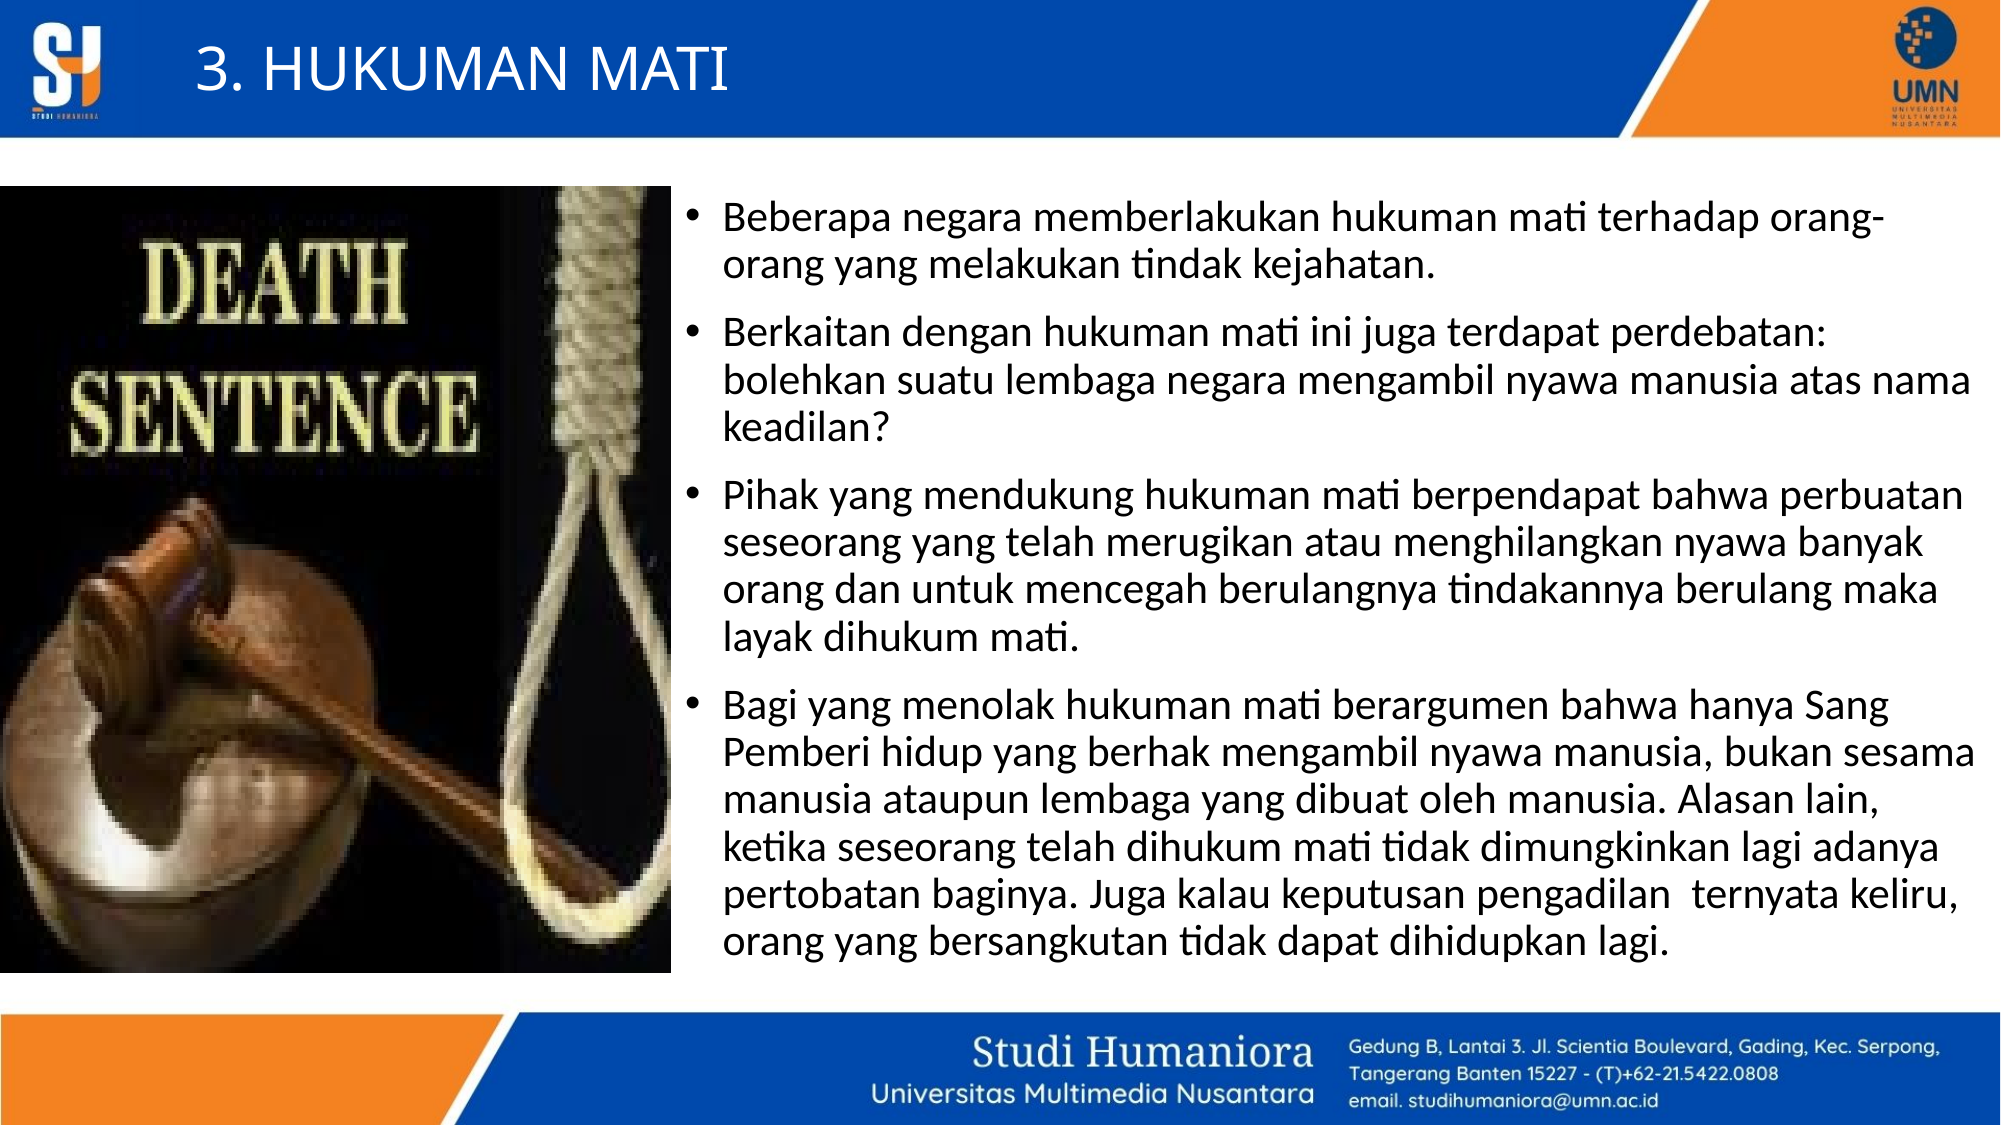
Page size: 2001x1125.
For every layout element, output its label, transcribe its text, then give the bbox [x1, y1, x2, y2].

list Beberapa negara memberlakukan hukuman mati terhadap orang-orang yang melakukan tindak kejahatan. Berkaitan dengan hukuman mati ini juga terdapat perdebatan: bolehkan suatu lembaga negara mengambil nyawa manusia atas nama keadilan? Pihak yang mendukung hukuman mati berpendapat bahwa perbuatan seseorang yang telah merugikan atau menghilangkan nyawa banyak orang dan untuk mencegah berulangnya tindakannya berulang maka layak dihukum mati. Bagi yang menolak hukuman mati berargumen bahwa hanya Sang Pemberi hidup yang berhak mengambil nyawa manusia, bukan sesama manusia ataupun lembaga yang dibuat oleh manusia. Alasan lain, ketika seseorang telah dihukum mati tidak dimungkinkan lagi adanya pertobatan baginya. Juga kalau keputusan pengadilan ternyata keliru, orang yang bersangkutan tidak dapat dihidupkan lagi. [670, 186, 2000, 992]
picture [0, 0, 2001, 1125]
title 3. HUKUMAN MATI [180, 30, 1863, 112]
